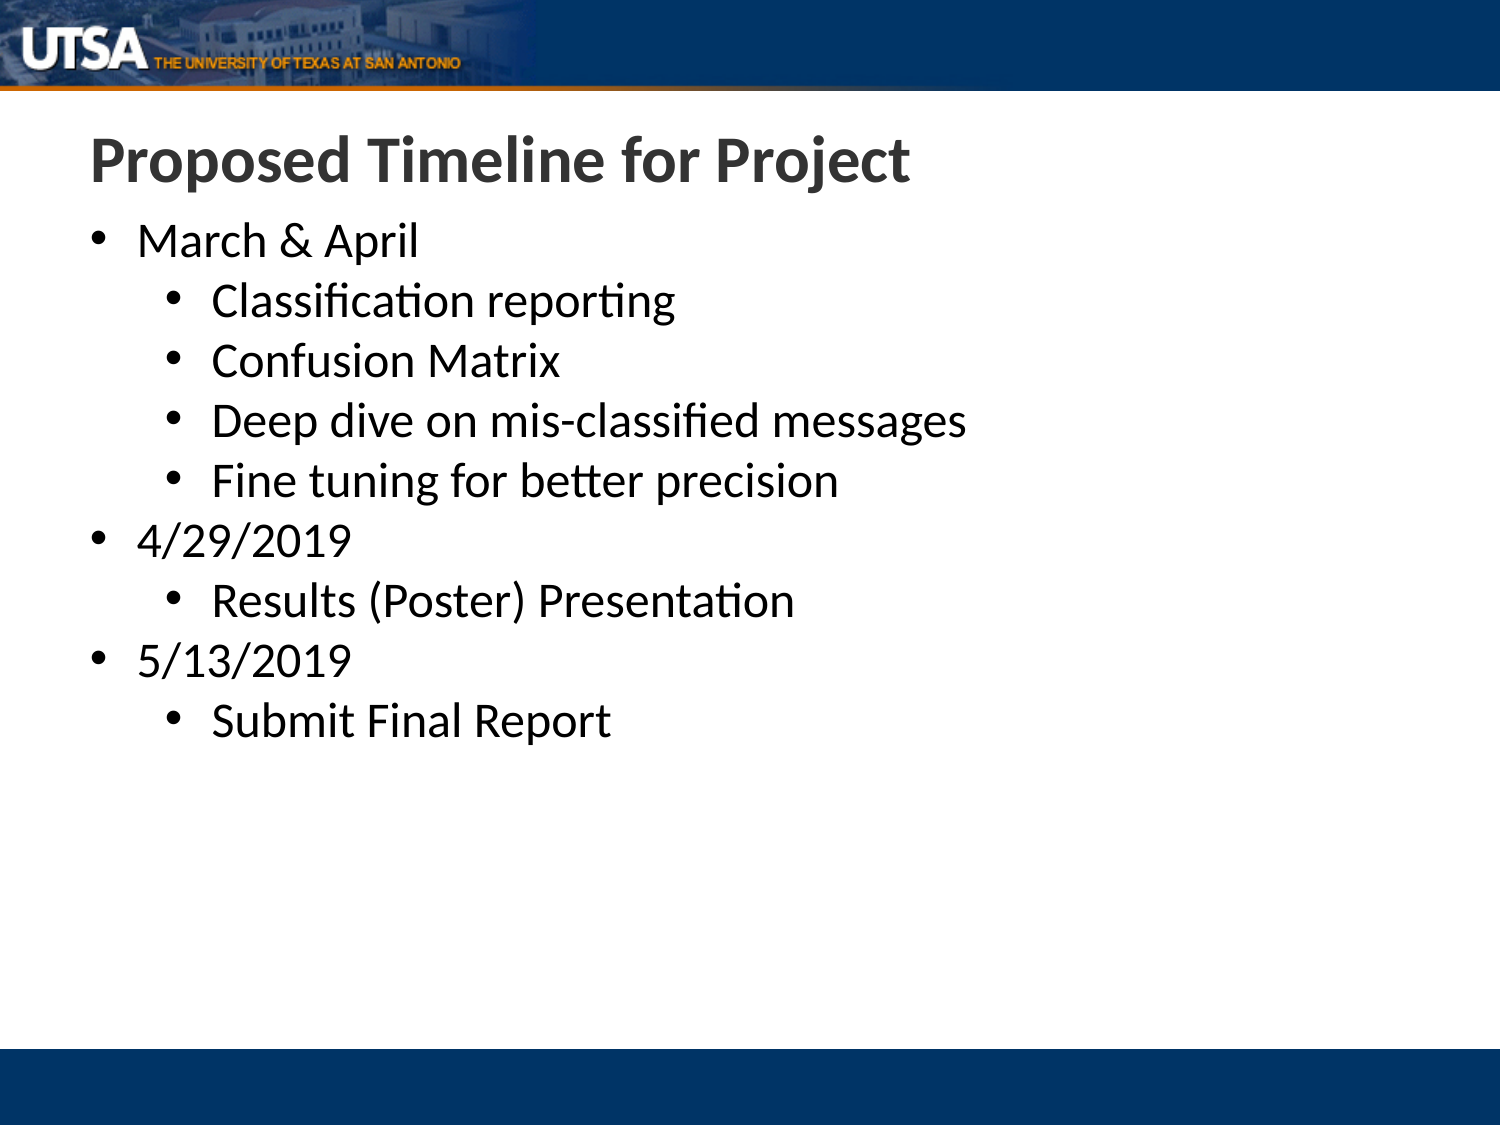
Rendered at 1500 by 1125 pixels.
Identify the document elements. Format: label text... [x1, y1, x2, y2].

picture [0, 0, 1500, 91]
text_box March & April Classification reporting Confusion Matrix Deep dive on mis-classified messages Fine tuning for better precision 4/29/2019 Results (Poster) Presentation 5/13/2019 Submit Final Report [74, 199, 1425, 755]
title Proposed Timeline for Project [74, 99, 1426, 213]
picture [0, 1049, 1500, 1125]
